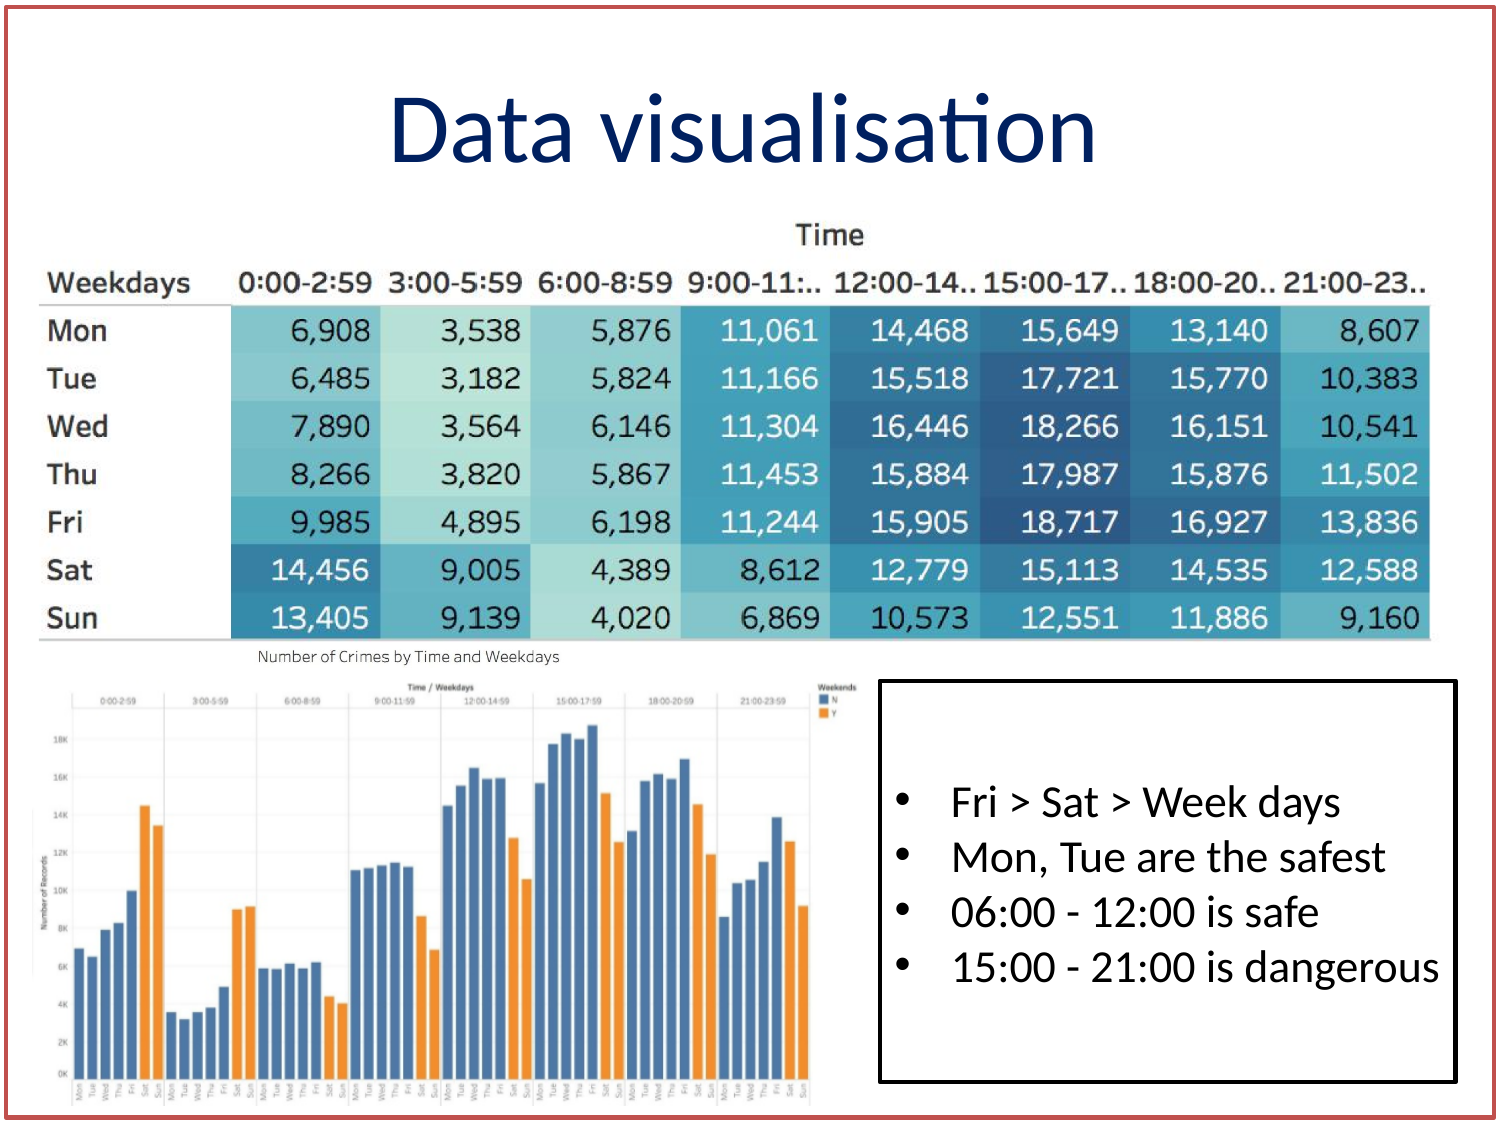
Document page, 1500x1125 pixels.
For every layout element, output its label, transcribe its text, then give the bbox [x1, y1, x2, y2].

list Data visualisation [17, 54, 1471, 197]
picture [32, 219, 1456, 670]
text_box Fri > Sat > Week days Mon, Tue are the safest 06:00 - 12:00 is safe 15:00 - 21:00 is dangerous [878, 679, 1458, 1084]
text_box [4, 5, 1496, 1120]
picture [32, 680, 869, 1107]
